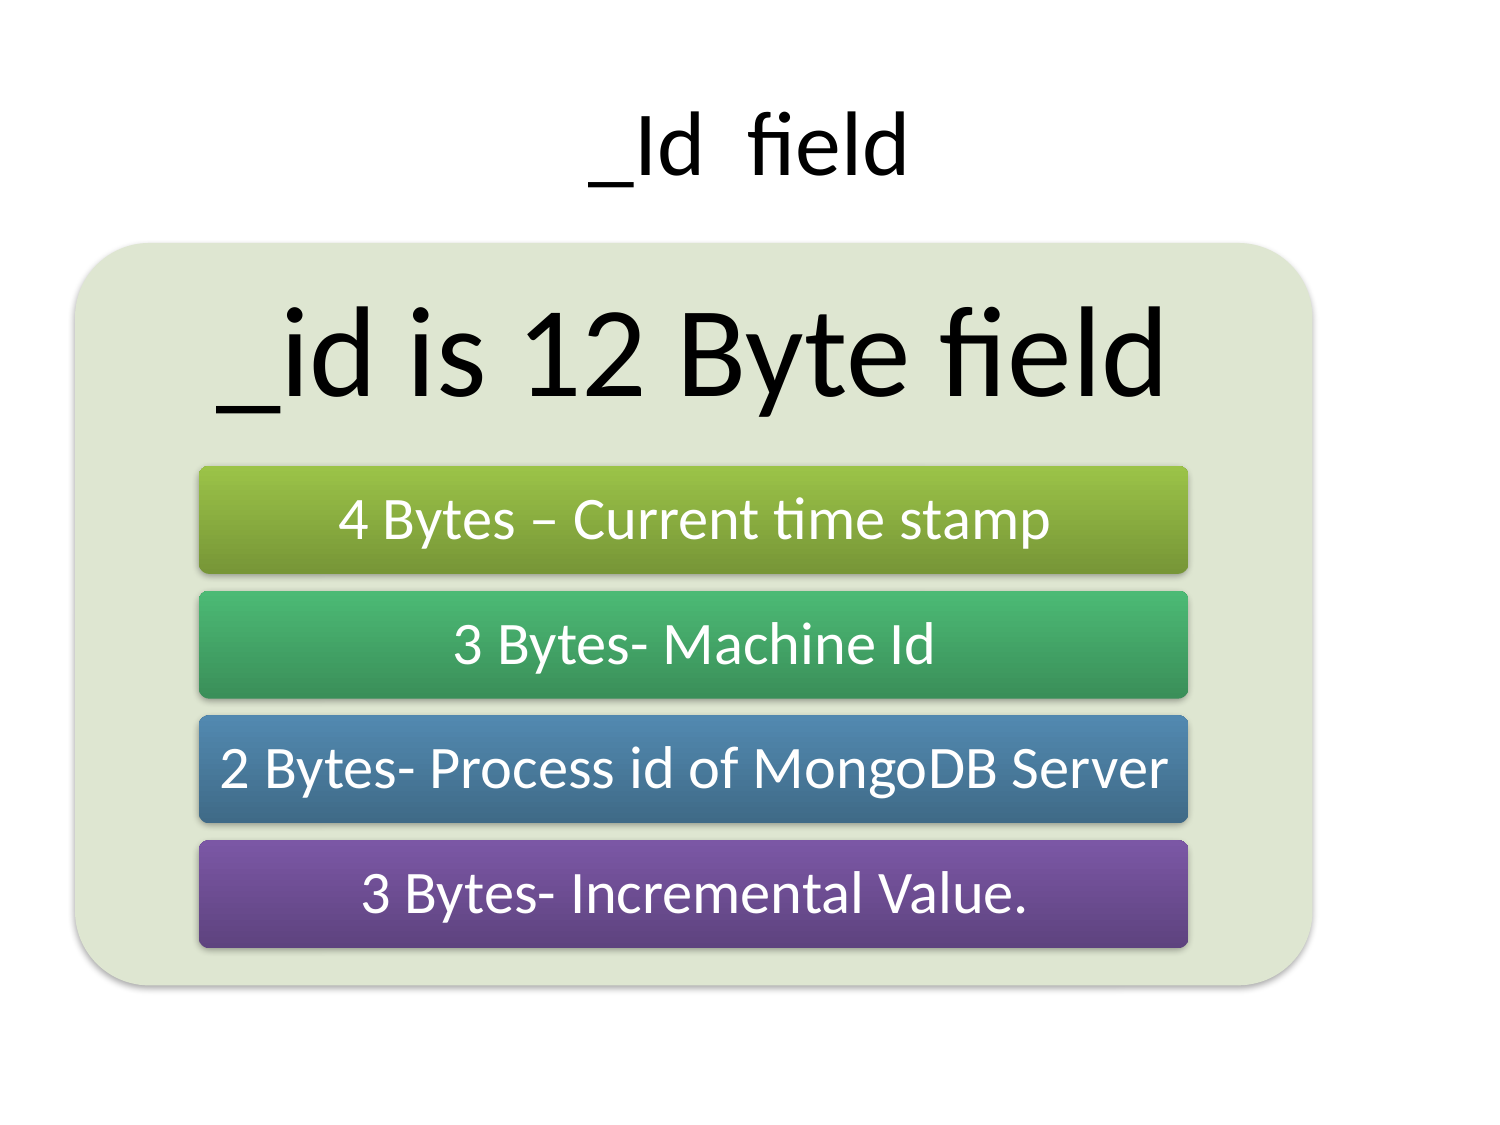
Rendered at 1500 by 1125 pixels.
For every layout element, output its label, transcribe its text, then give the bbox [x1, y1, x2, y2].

title _Id field [75, 45, 1425, 233]
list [74, 242, 1313, 986]
